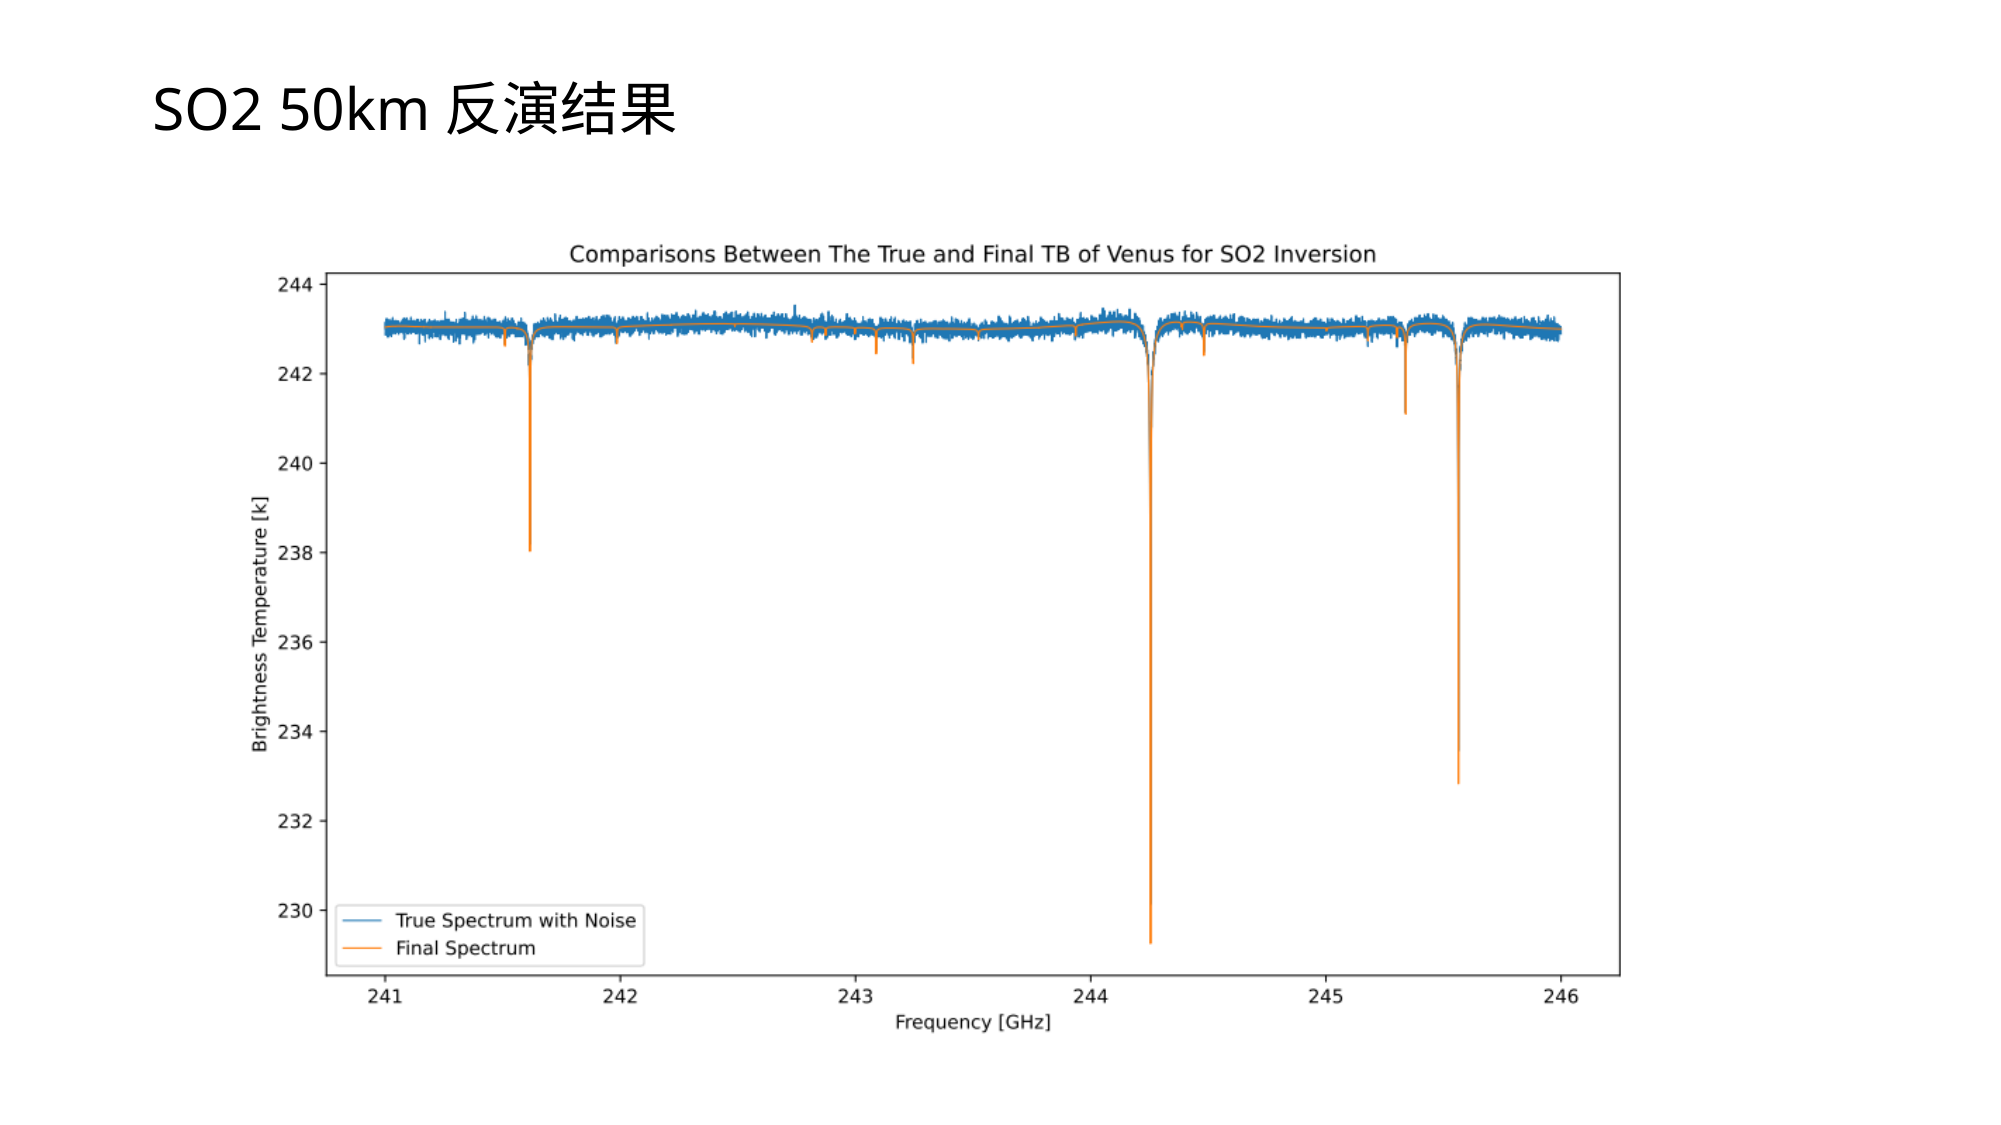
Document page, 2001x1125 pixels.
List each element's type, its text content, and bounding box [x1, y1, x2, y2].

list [118, 164, 1784, 1073]
title SO2 50km反演结果 [137, 59, 1863, 165]
